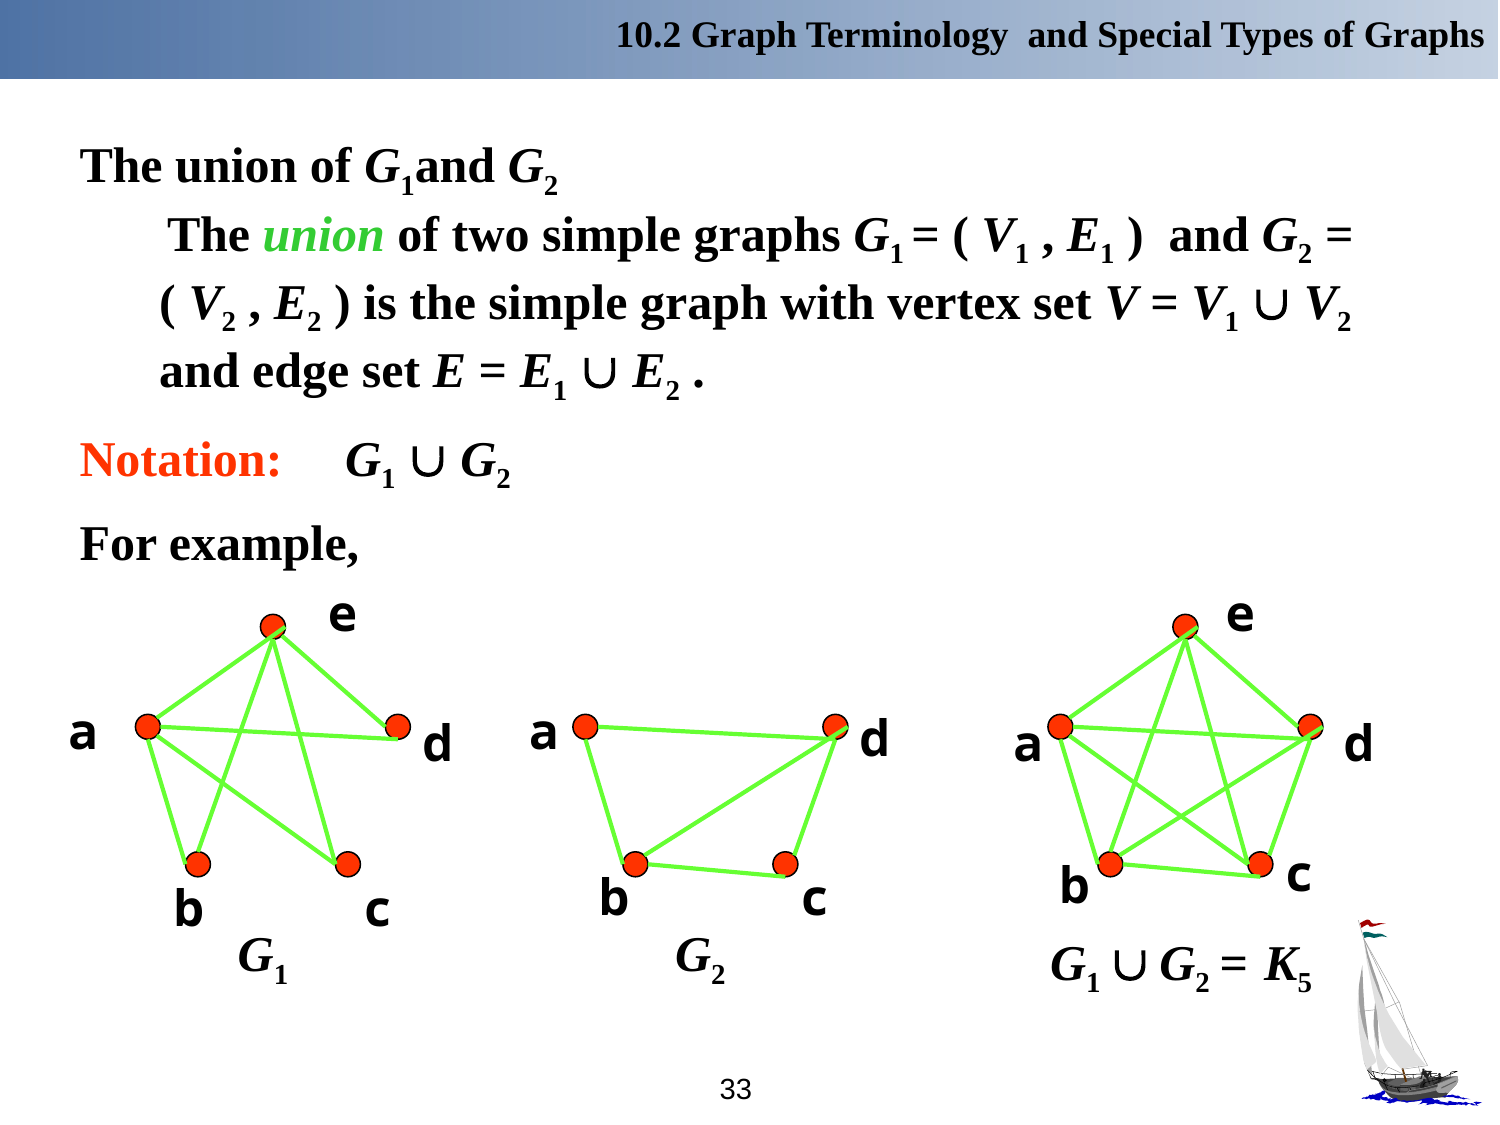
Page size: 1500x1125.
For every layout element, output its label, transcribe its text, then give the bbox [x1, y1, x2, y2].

text_box a [998, 704, 1042, 779]
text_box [135, 614, 411, 878]
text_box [1047, 614, 1324, 878]
text_box e [312, 574, 373, 612]
text_box b [159, 886, 219, 945]
text_box a [53, 692, 113, 768]
text_box 10.2 Graph Terminology and Special Types of Graphs [596, 2, 1500, 63]
text_box c [1269, 874, 1329, 909]
text_box a [513, 692, 573, 768]
text_box The union of G1and G2 The union of two simple graphs G1 = ( V1 , E1 ) and G2 = ( V2 , E2 ) is the simple graph with vertex set V = V1  V2 and edge set E = E1  E2 . Notation: G1  G2 [64, 125, 1447, 502]
text_box d [844, 699, 904, 775]
text_box G1 [222, 914, 330, 998]
text_box b [584, 886, 644, 933]
slide_number 33 [666, 1049, 768, 1125]
text_box c [785, 885, 845, 933]
text_box d [1329, 704, 1388, 779]
text_box G1  G2 = K5 [1035, 914, 1411, 1009]
text_box d [416, 704, 467, 779]
picture [0, 0, 1500, 79]
text_box G2 [660, 914, 768, 998]
text_box c [348, 885, 408, 945]
text_box b [1045, 883, 1105, 921]
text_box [572, 714, 849, 877]
text_box For example, [64, 503, 1428, 579]
text_box e [1210, 574, 1270, 612]
